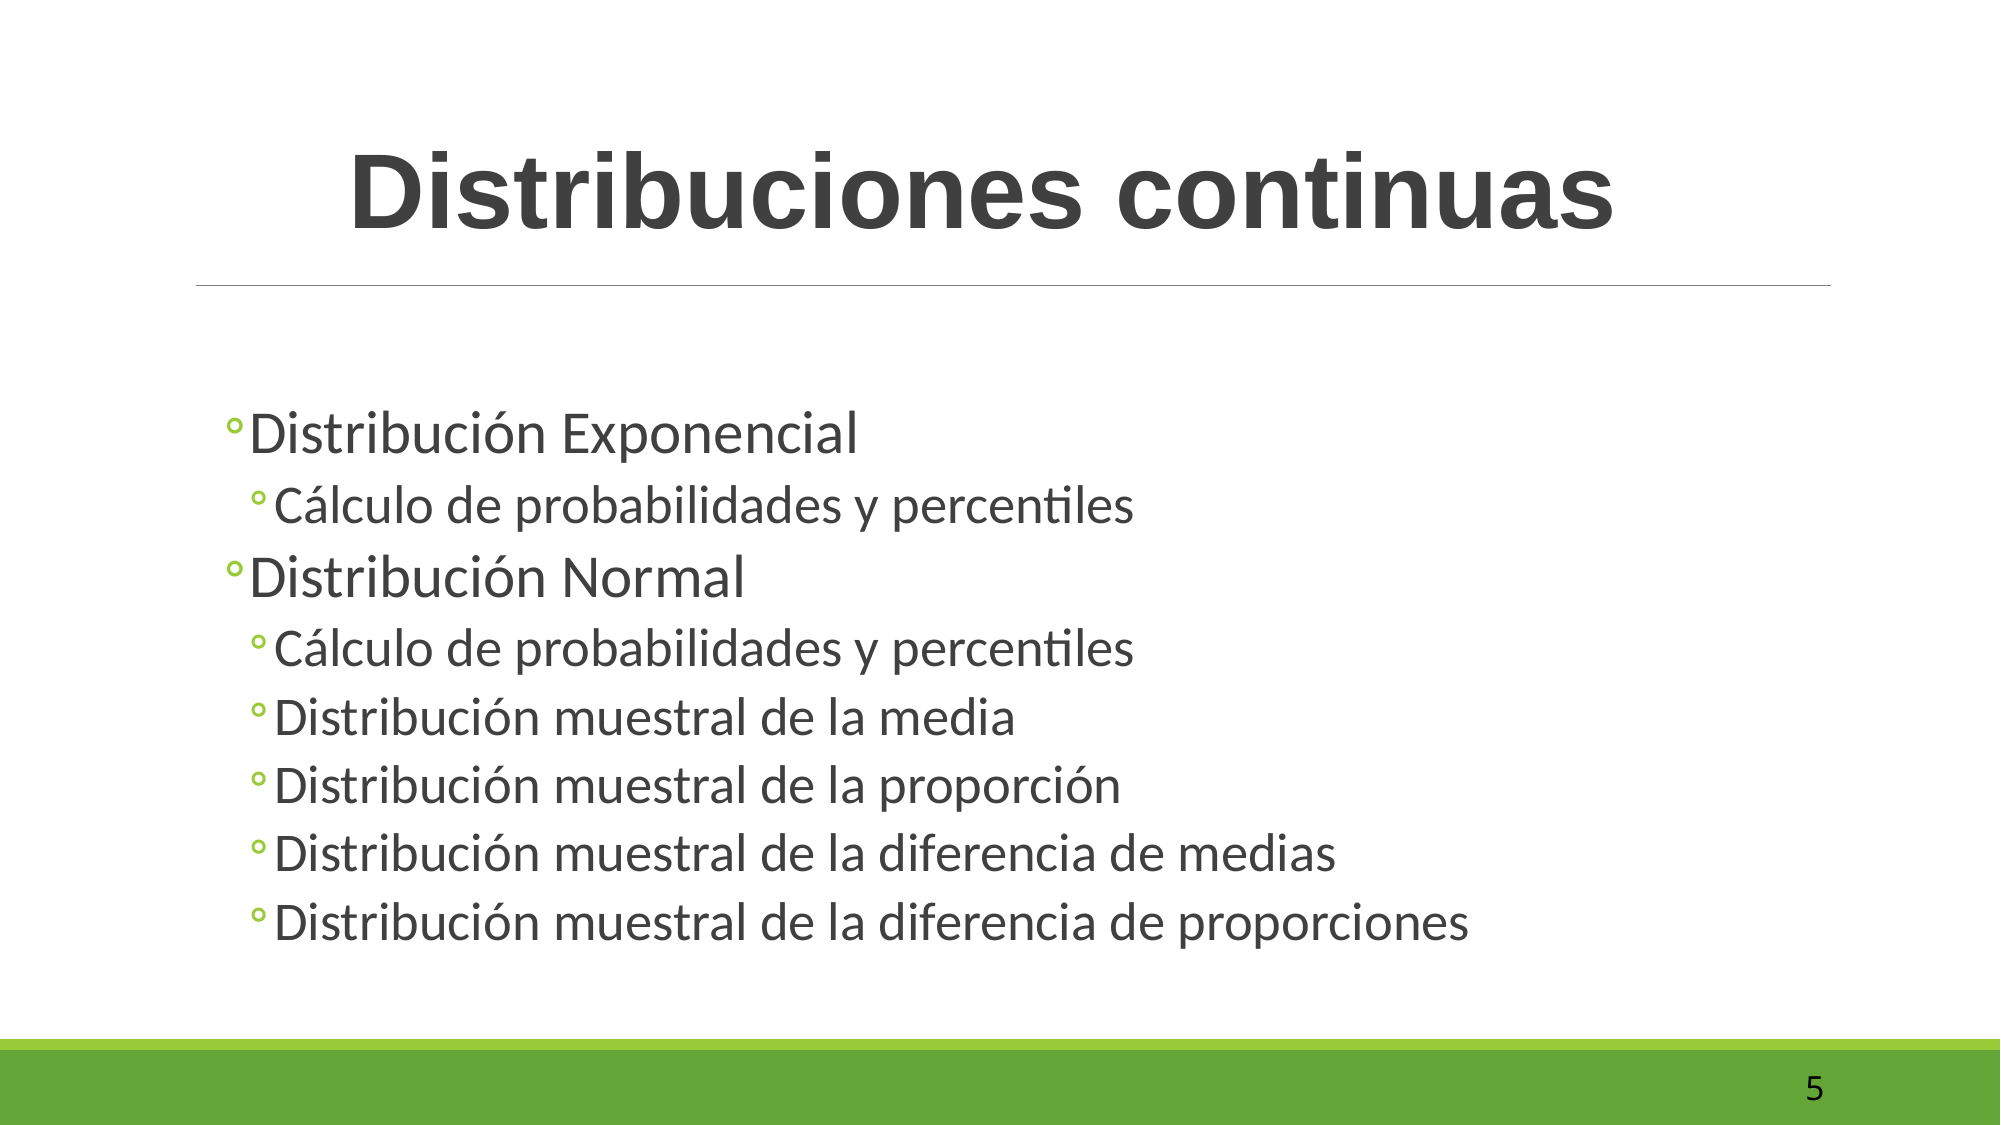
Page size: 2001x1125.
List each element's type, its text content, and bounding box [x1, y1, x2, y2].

slide_number 5 [1624, 1059, 1840, 1120]
text_box Distribuciones continuas [211, 129, 1732, 263]
text_box Distribución Exponencial Cálculo de probabilidades y percentiles Distribución Normal Cálculo de probabilidades y percentiles Distribución muestral de la media Distribución muestral de la proporción Distribución muestral de la diferencia de medias Distribución muestral de la diferencia de proporciones [196, 309, 1840, 965]
